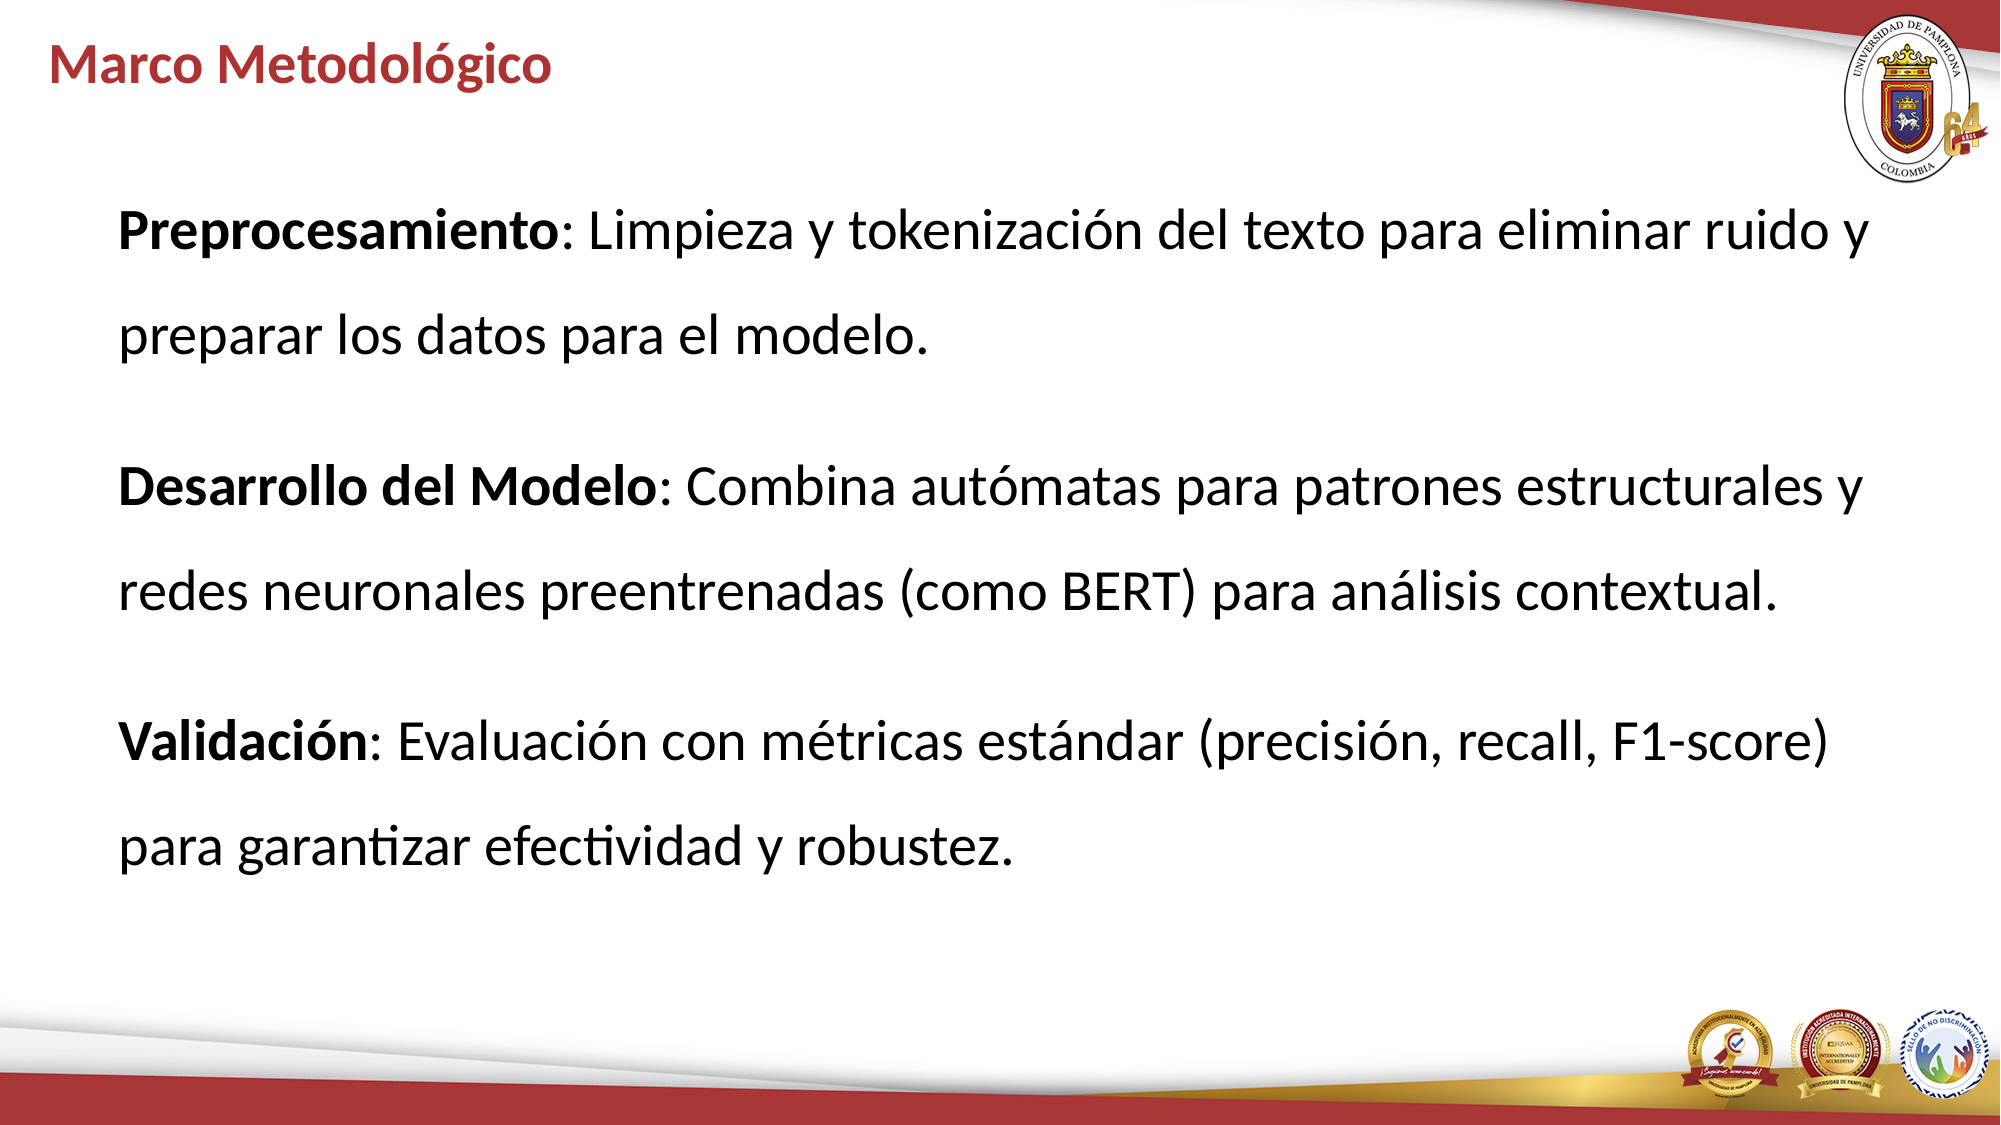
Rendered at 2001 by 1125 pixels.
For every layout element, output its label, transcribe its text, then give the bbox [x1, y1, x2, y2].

picture [0, 0, 2000, 1125]
title Marco Metodológico [33, 26, 1759, 188]
list Preprocesamiento: Limpieza y tokenización del texto para eliminar ruido y preparar los datos para el modelo. Desarrollo del Modelo: Combina autómatas para patrones estructurales y redes neuronales preentrenadas (como BERT) para análisis contextual. Validación: Evaluación con métricas estándar (precisión, recall, F1-score) para garantizar efectividad y robustez. [103, 149, 1897, 976]
